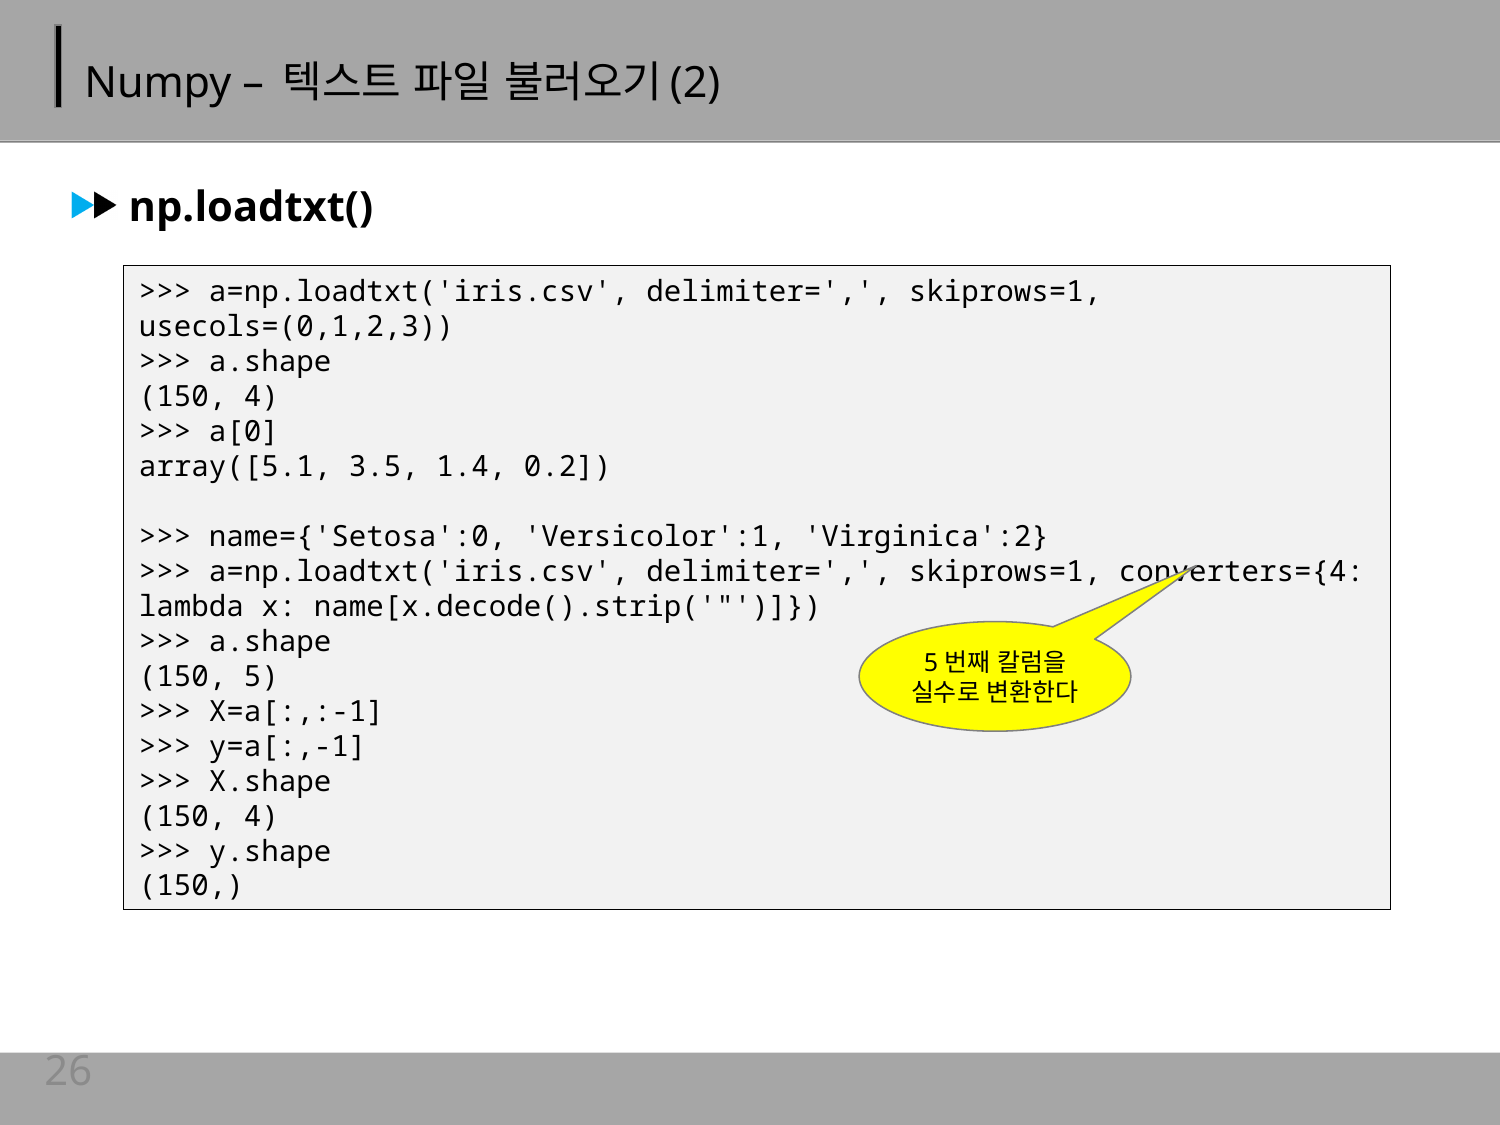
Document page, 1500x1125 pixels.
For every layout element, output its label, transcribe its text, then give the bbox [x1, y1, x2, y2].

picture [70, 190, 118, 220]
title Numpy – 텍스트 파일 불러오기(2) [69, 20, 1364, 114]
text_box 5번째 칼럼을 실수로 변환한다 [859, 565, 1197, 732]
text_box >>> a=np.loadtxt('iris.csv', delimiter=',', skiprows=1, usecols=(0,1,2,3)) >>> a.shape (150, 4) >>> a[0] array([5.1, 3.5, 1.4, 0.2]) >>> name={'Setosa':0, 'Versicolor':1, 'Virginica':2} >>> a=np.loadtxt('iris.csv', delimiter=',', skiprows=1, converters={4: lambda x: name[x.decode().strip('"')]}) >>> a.shape (150, 5) >>> X=a[:,:-1] >>> y=a[:,-1] >>> X.shape (150, 4) >>> y.shape (150,) [123, 265, 1391, 910]
slide_number 26 [29, 1042, 380, 1103]
list np.loadtxt() [55, 172, 1447, 256]
